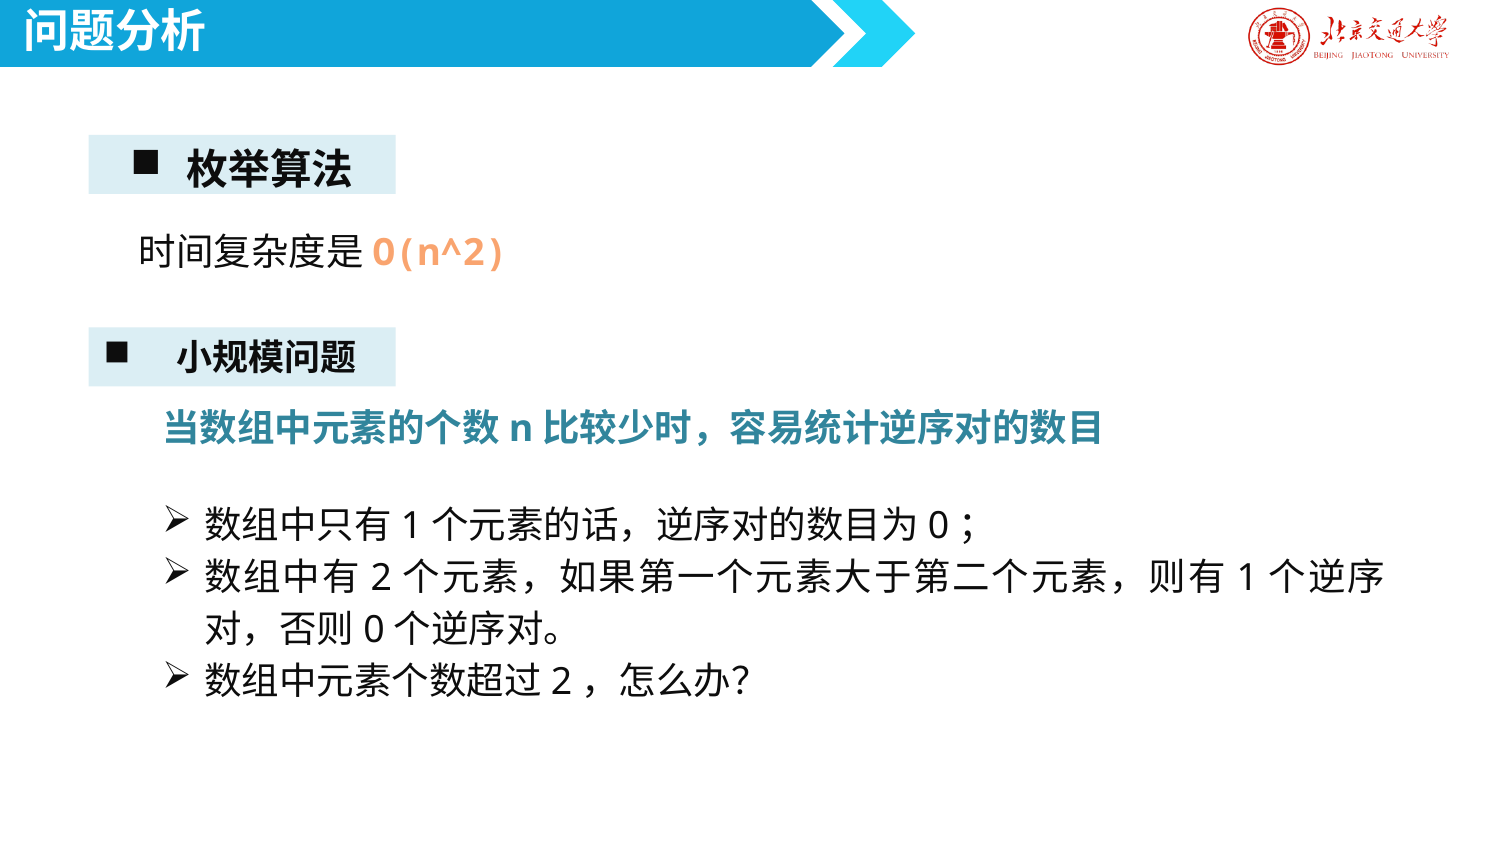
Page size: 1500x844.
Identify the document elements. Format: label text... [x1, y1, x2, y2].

text_box 时间复杂度是O(n^2) [123, 220, 892, 275]
text_box 当数组中元素的个数n比较少时，容易统计逆序对的数目 数组中只有1个元素的话，逆序对的数目为0； 数组中有2个元素，如果第一个元素大于第二个元素，则有1个逆序对，否则0个逆序对。 数组中元素个数超过2，怎么办？ [147, 396, 1400, 710]
text_box 小规模问题 [88, 327, 396, 387]
text_box 枚举算法 [88, 134, 396, 194]
picture [1246, 5, 1454, 66]
title 问题分析 [9, 4, 225, 161]
